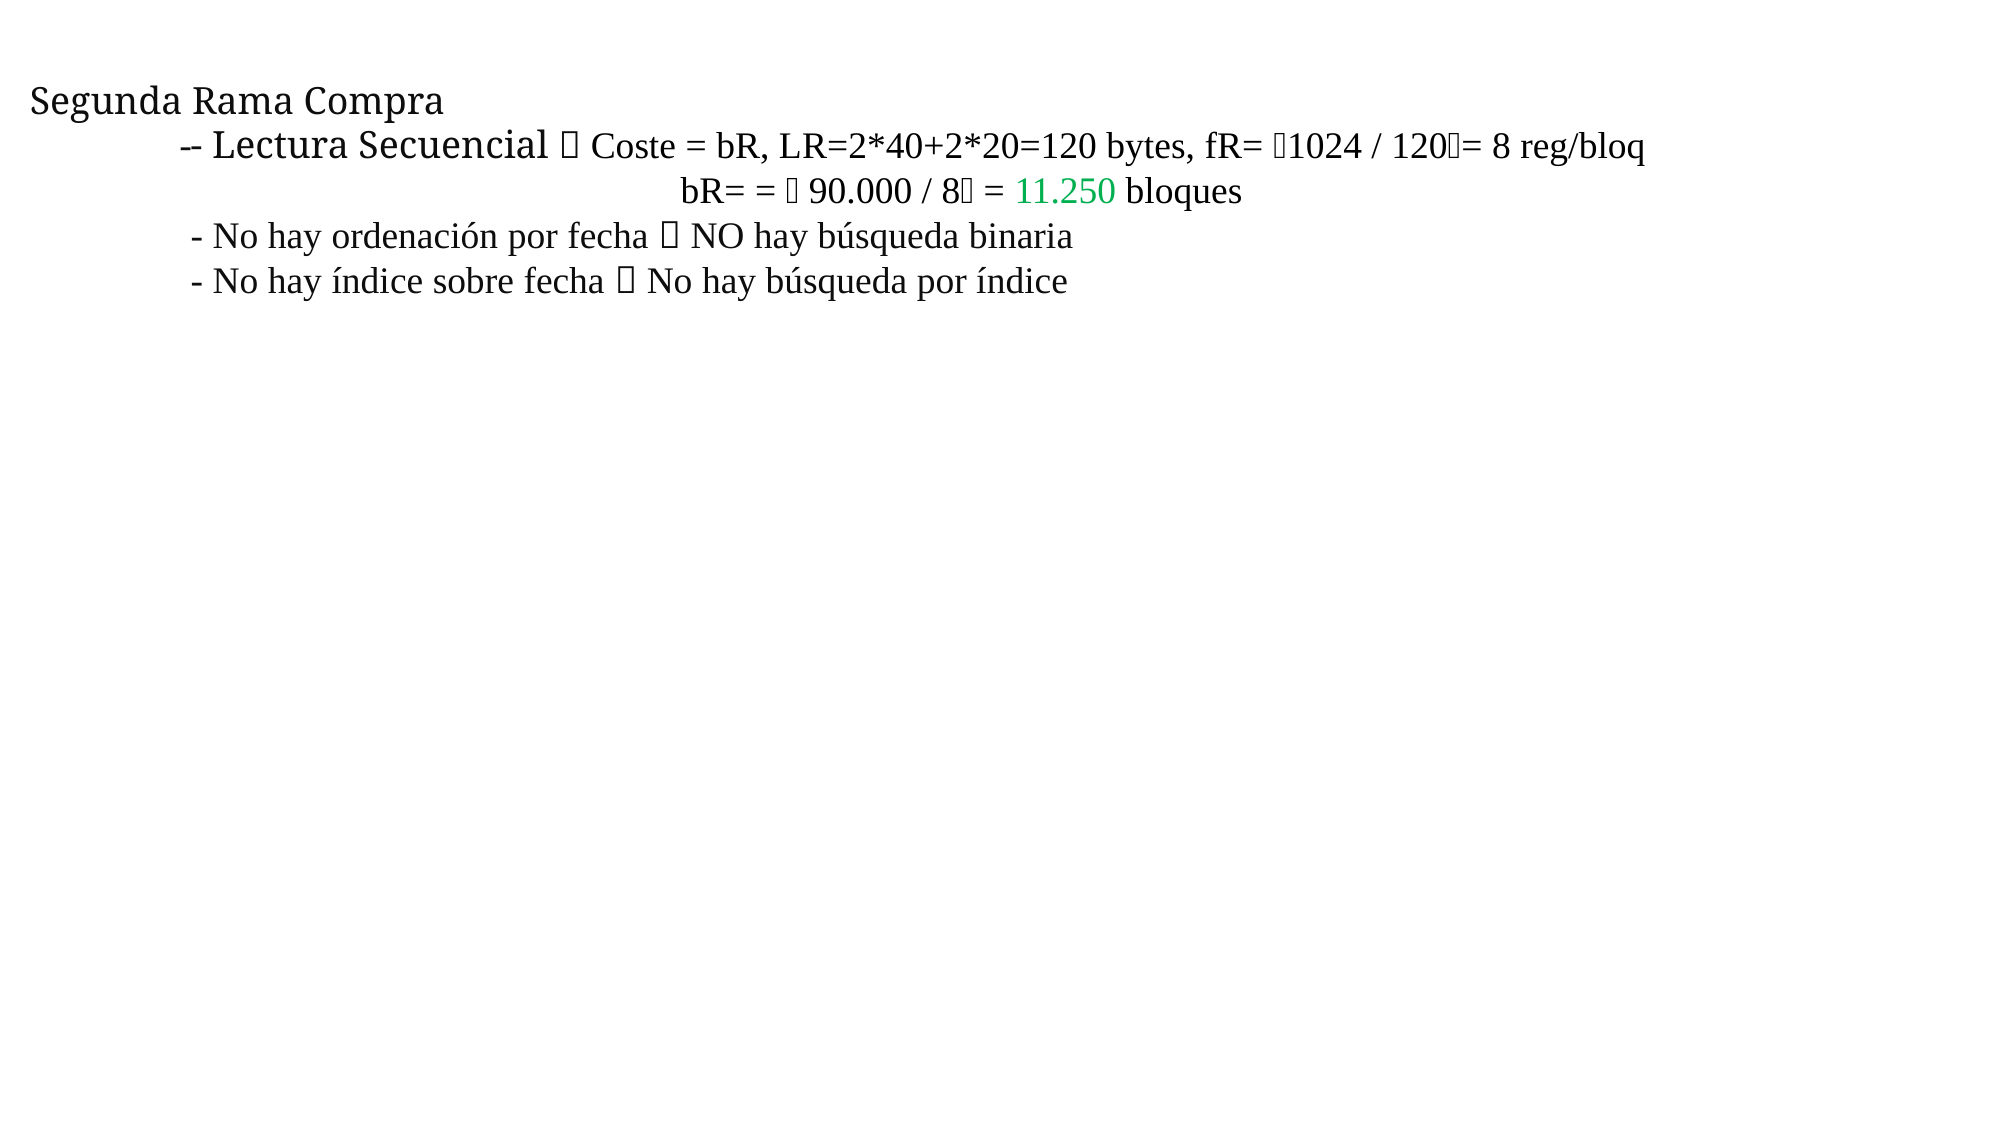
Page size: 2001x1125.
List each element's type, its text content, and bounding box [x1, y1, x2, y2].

text_box - Lectura Secuencial  Coste = bR, LR=2*40+2*20=120 bytes, fR= 1024 / 120= 8 reg/bloq bR= =  90.000 / 8 = 11.250 bloques - No hay ordenación por fecha  NO hay búsqueda binaria - No hay índice sobre fecha  No hay búsqueda por índice [25, 113, 1725, 309]
text_box Segunda Rama Compra - [14, 69, 1838, 219]
